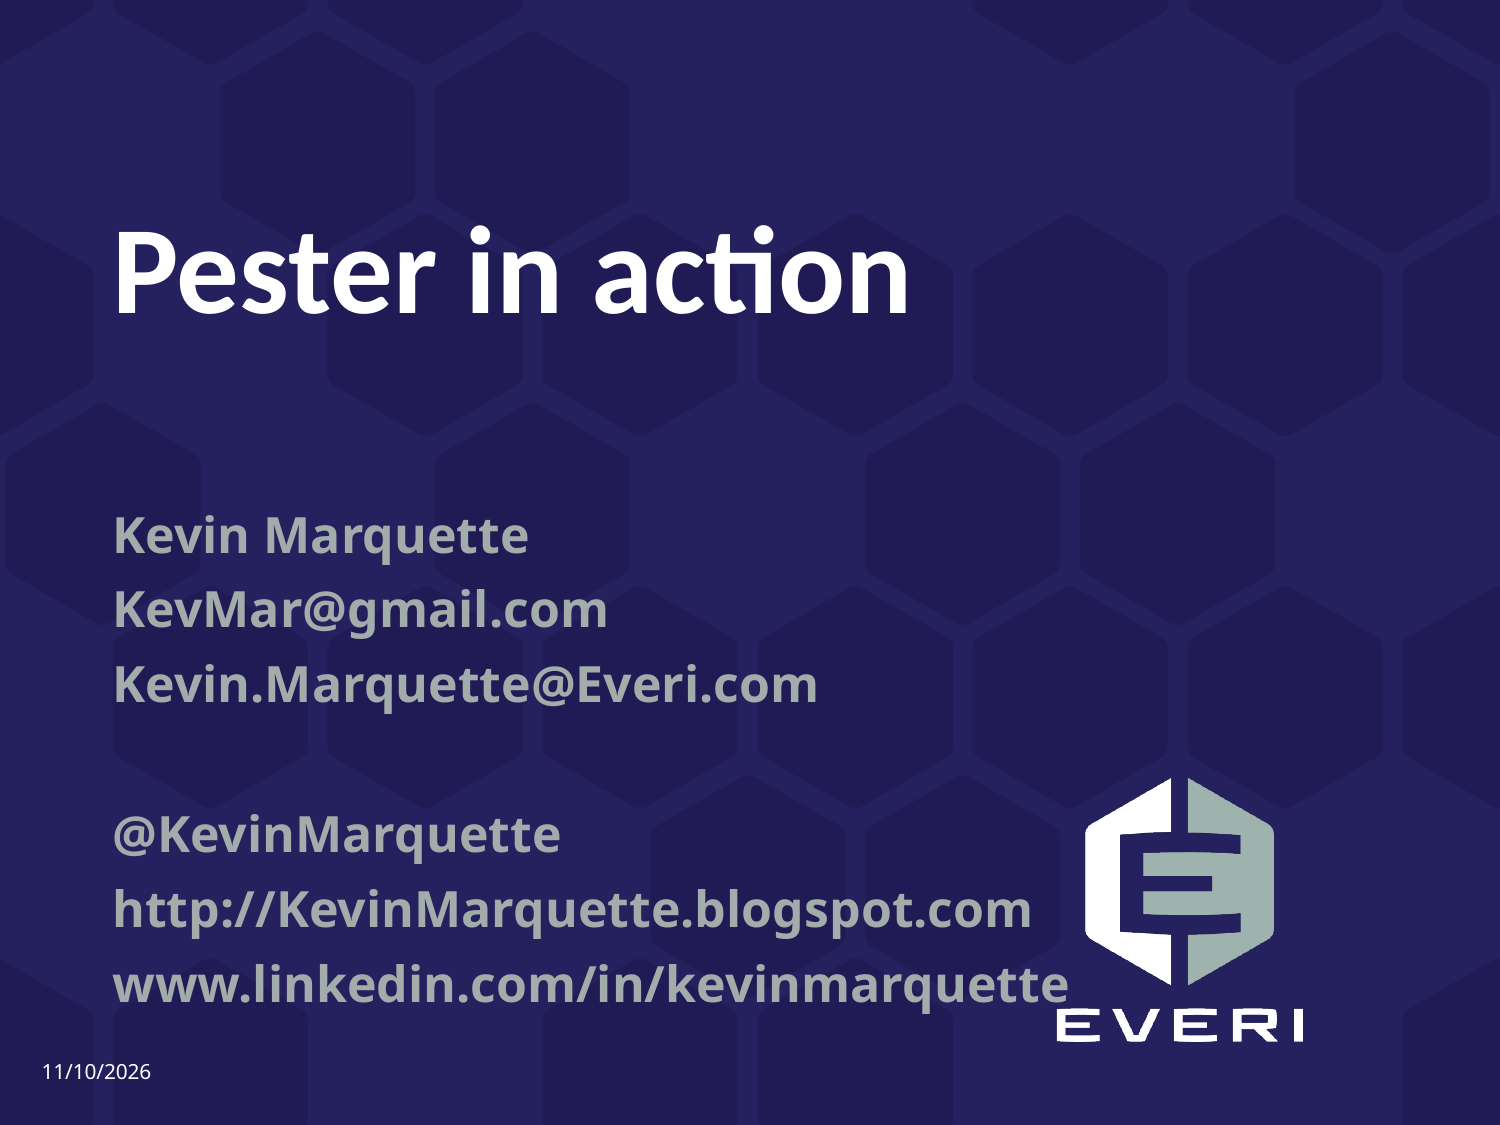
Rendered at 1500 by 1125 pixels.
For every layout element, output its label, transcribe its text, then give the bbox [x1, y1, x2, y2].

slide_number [26, 1042, 365, 1103]
title Pester in action [112, 229, 1388, 350]
subtitle Kevin Marquette KevMar@gmail.com Kevin.Marquette@Everi.com @KevinMarquette http://KevinMarquette.blogspot.com www.linkedin.com/in/kevinmarquette [112, 510, 1238, 1028]
picture [0, 0, 1500, 1125]
